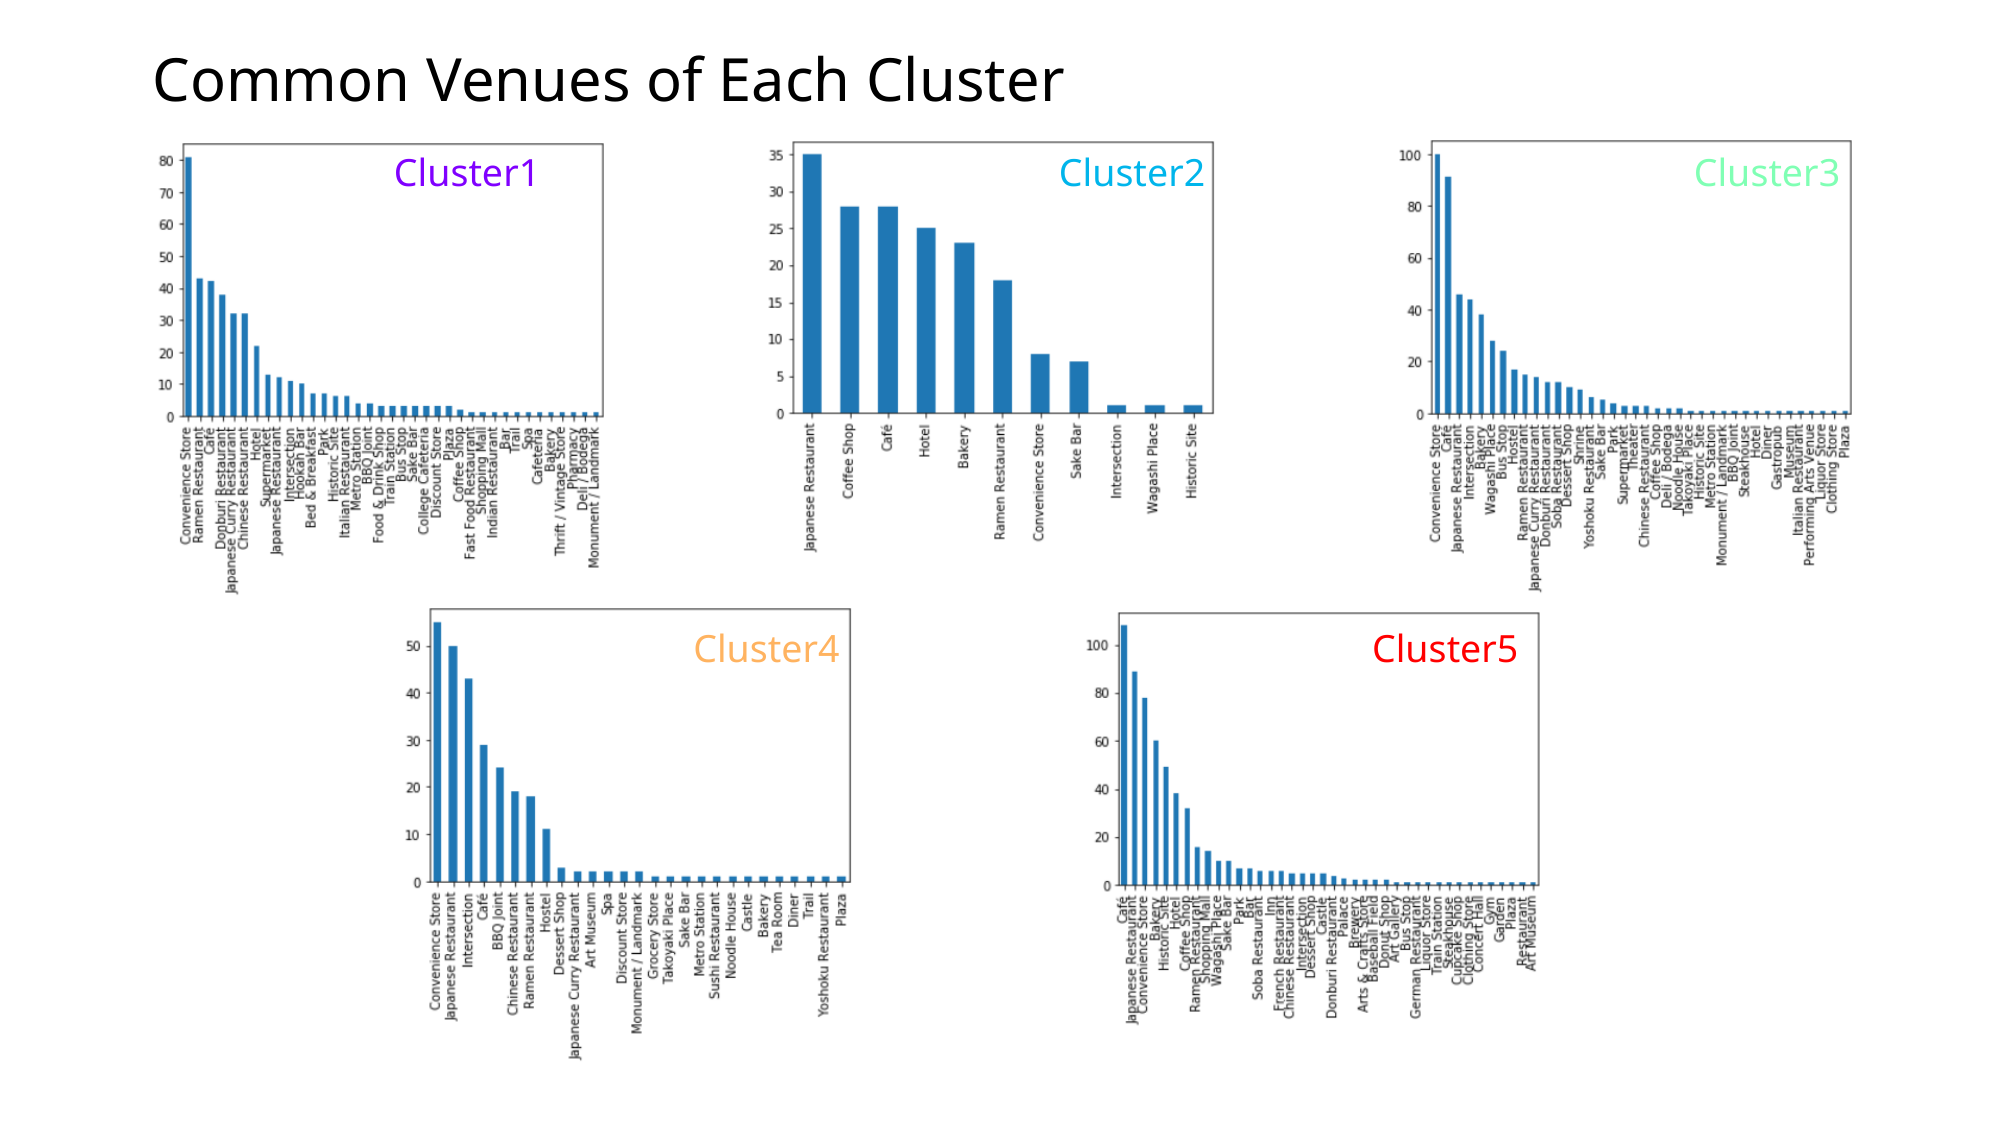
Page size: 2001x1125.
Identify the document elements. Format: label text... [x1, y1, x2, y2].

title Common Venues of Each Cluster [137, 42, 1863, 122]
picture [760, 135, 1221, 558]
picture [1075, 608, 1546, 1039]
picture [396, 603, 856, 1070]
picture [149, 138, 609, 601]
picture [1391, 135, 1858, 605]
